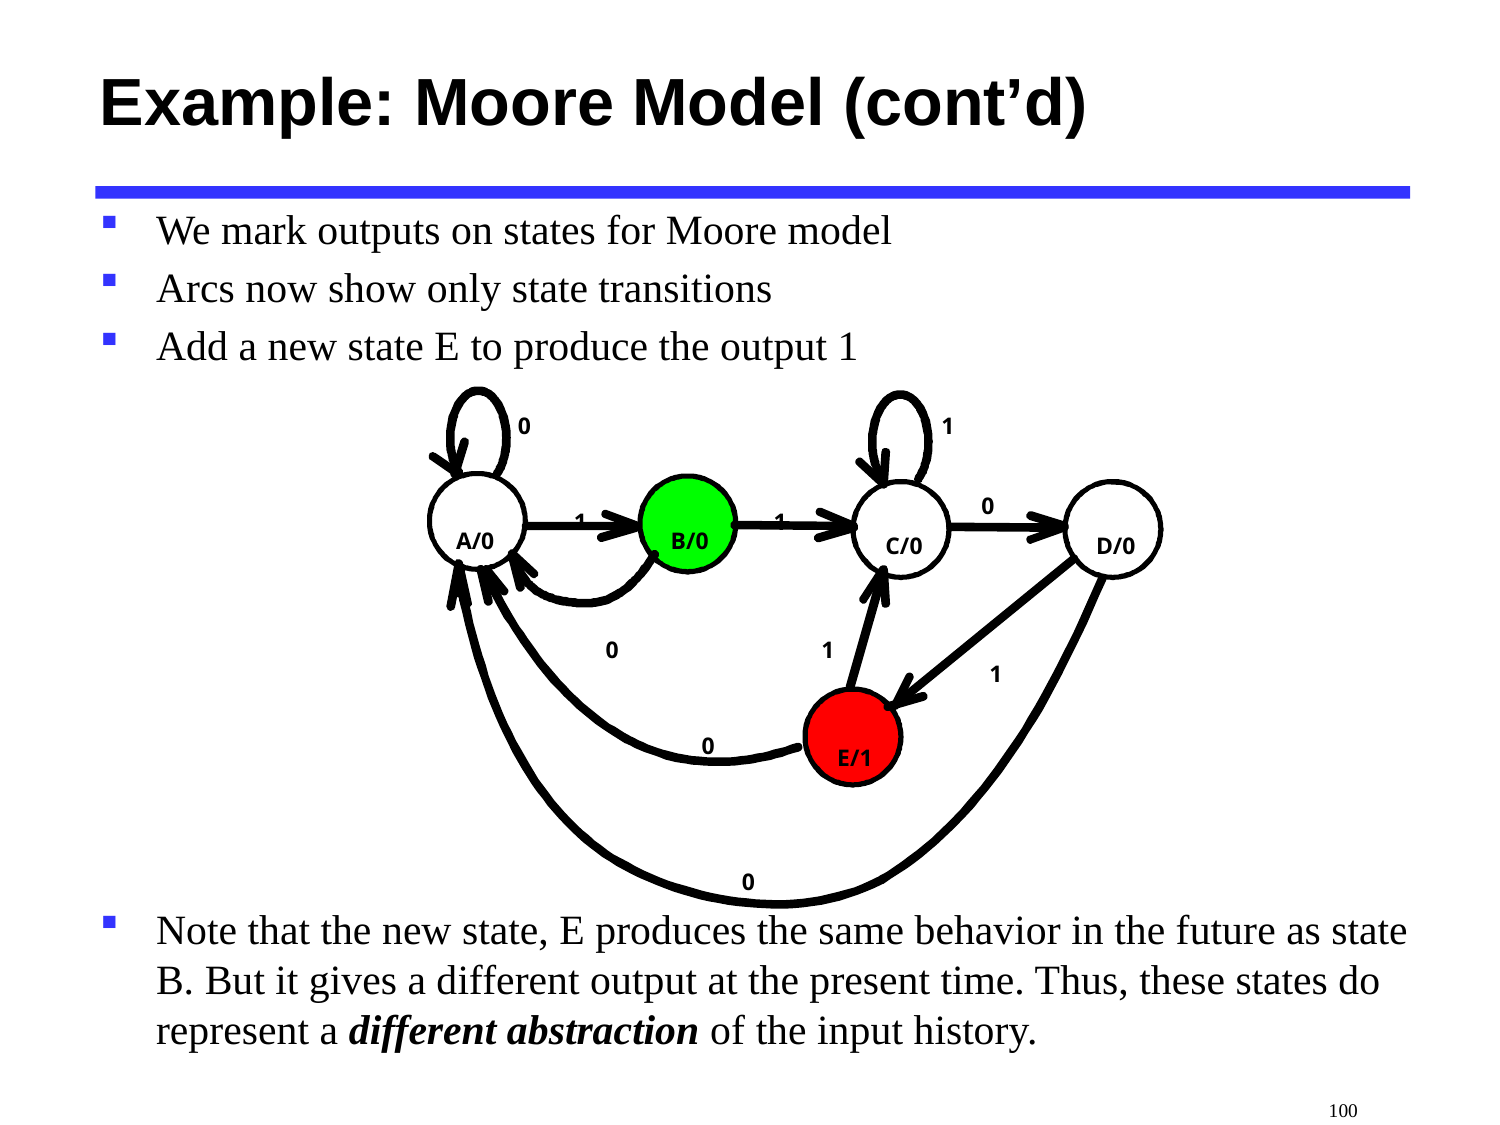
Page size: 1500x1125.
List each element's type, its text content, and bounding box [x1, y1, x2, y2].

slide_number 100 [1185, 1068, 1500, 1125]
list We mark outputs on states for Moore model Arcs now show only state transitions Add a new state E to produce the output 1 Note that the new state, E produces the same behavior in the future as state B. But it gives a different output at the present time. Thus, these states do represent a different abstraction of the input history. [84, 194, 1459, 1078]
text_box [426, 385, 1164, 909]
title Example: Moore Model (cont’d) [84, 14, 1443, 182]
